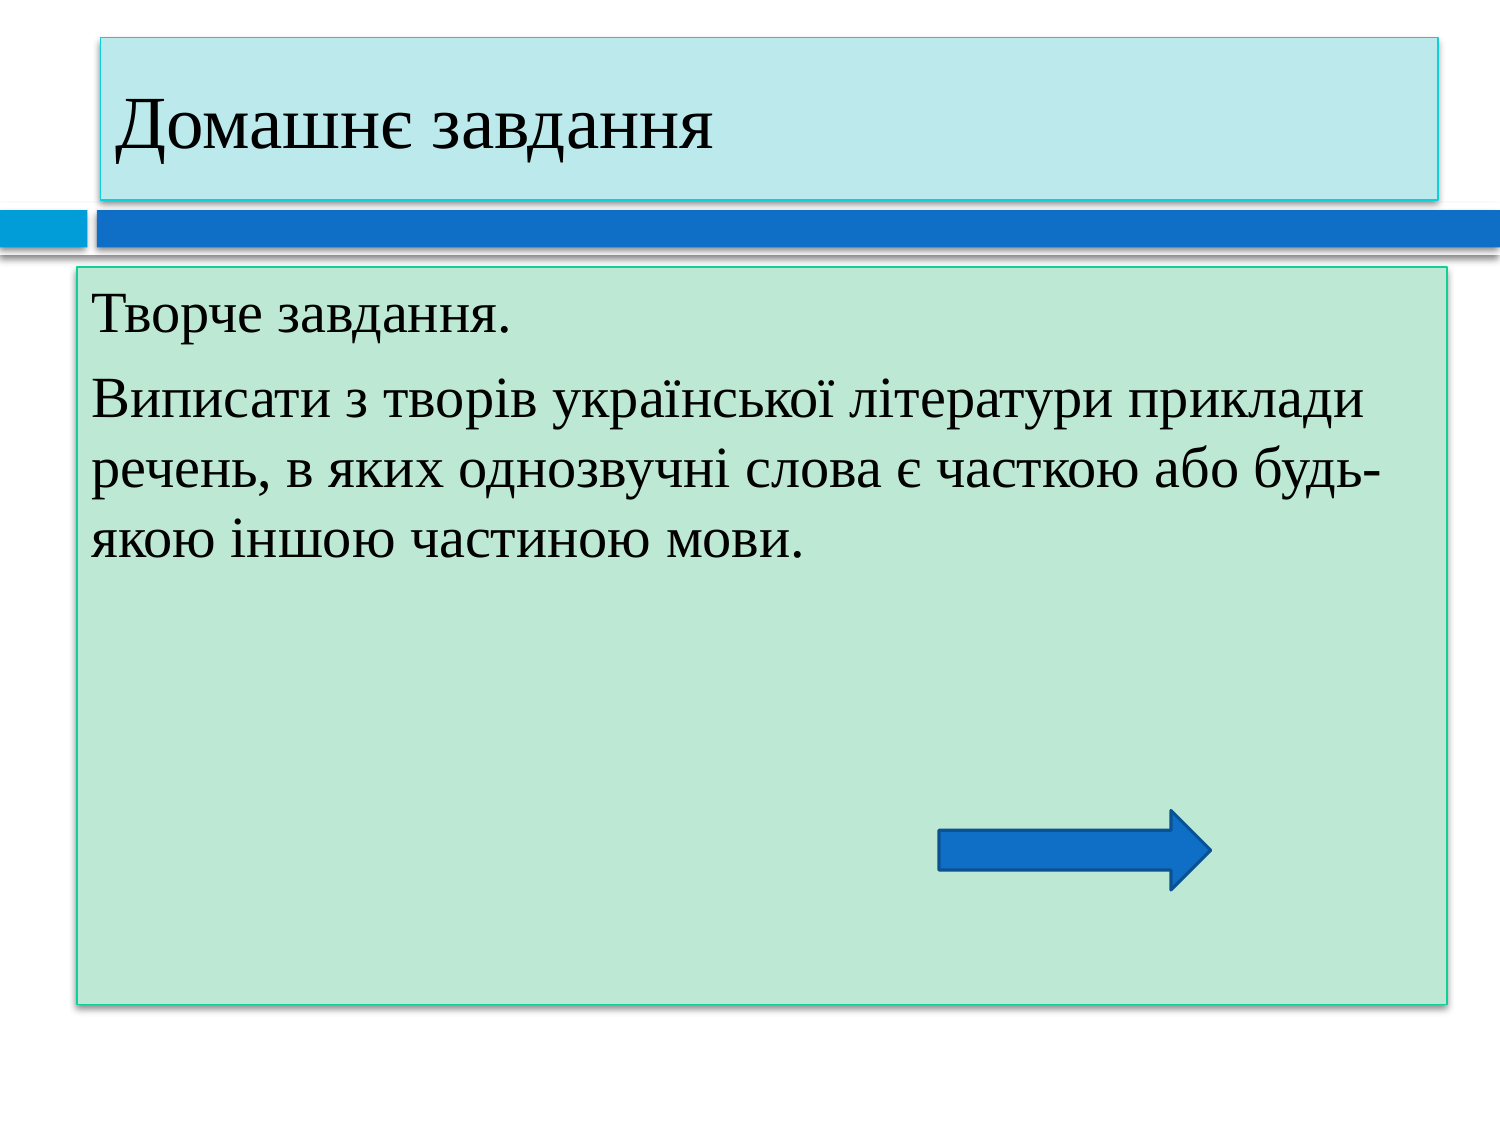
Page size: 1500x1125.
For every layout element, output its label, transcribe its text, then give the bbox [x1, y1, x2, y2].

title Домашнє завдання [100, 37, 1439, 201]
text_box [937, 809, 1212, 892]
list Творче завдання. Виписати з творів української літератури приклади речень, в яких однозвучні слова є часткою або будь-якою іншою частиною мови. [76, 266, 1448, 1005]
